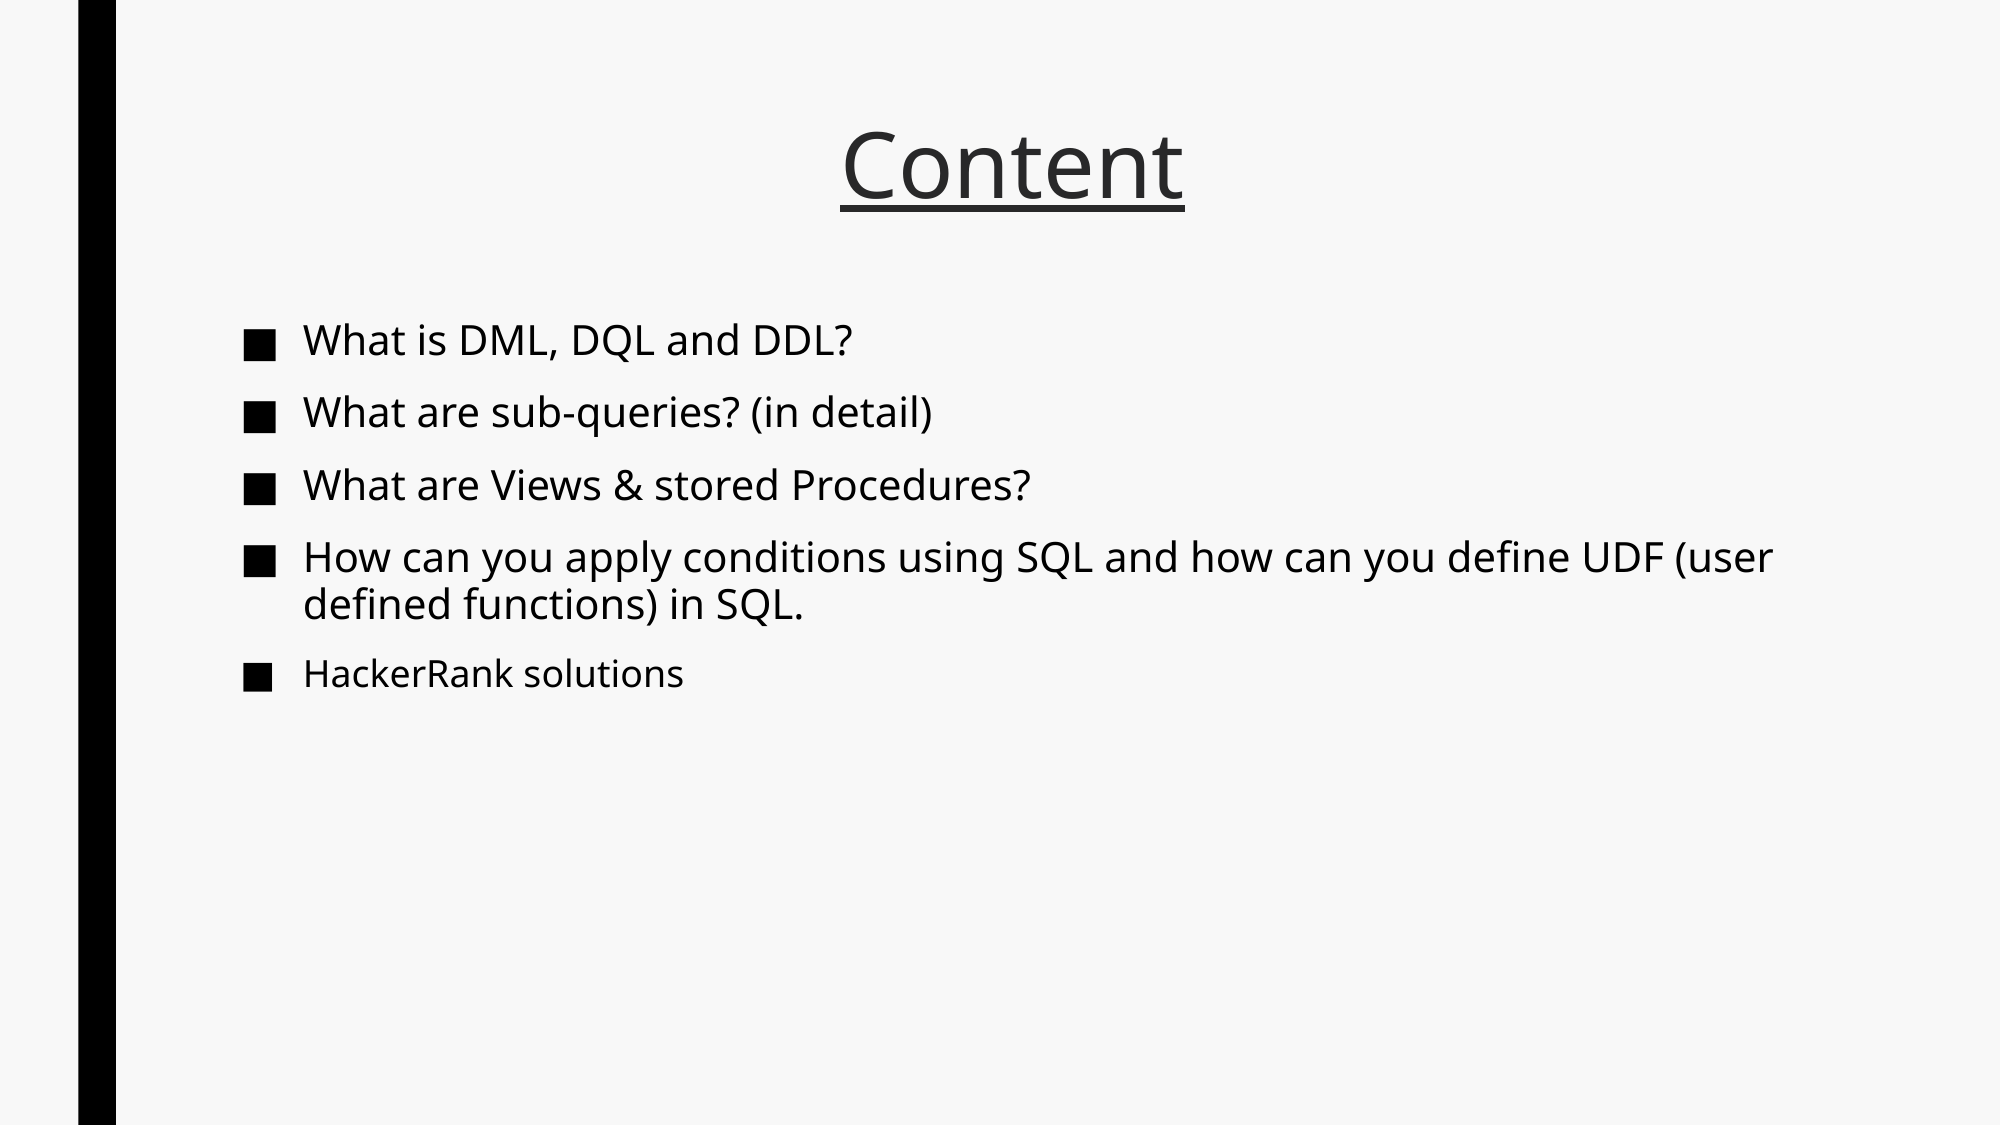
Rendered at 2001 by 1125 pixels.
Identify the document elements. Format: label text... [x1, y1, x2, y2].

title Content [225, 112, 1800, 310]
list What is DML, DQL and DDL? What are sub-queries? (in detail) What are Views & stored Procedures? How can you apply conditions using SQL and how can you define UDF (user defined functions) in SQL. HackerRank solutions [225, 310, 1800, 1020]
